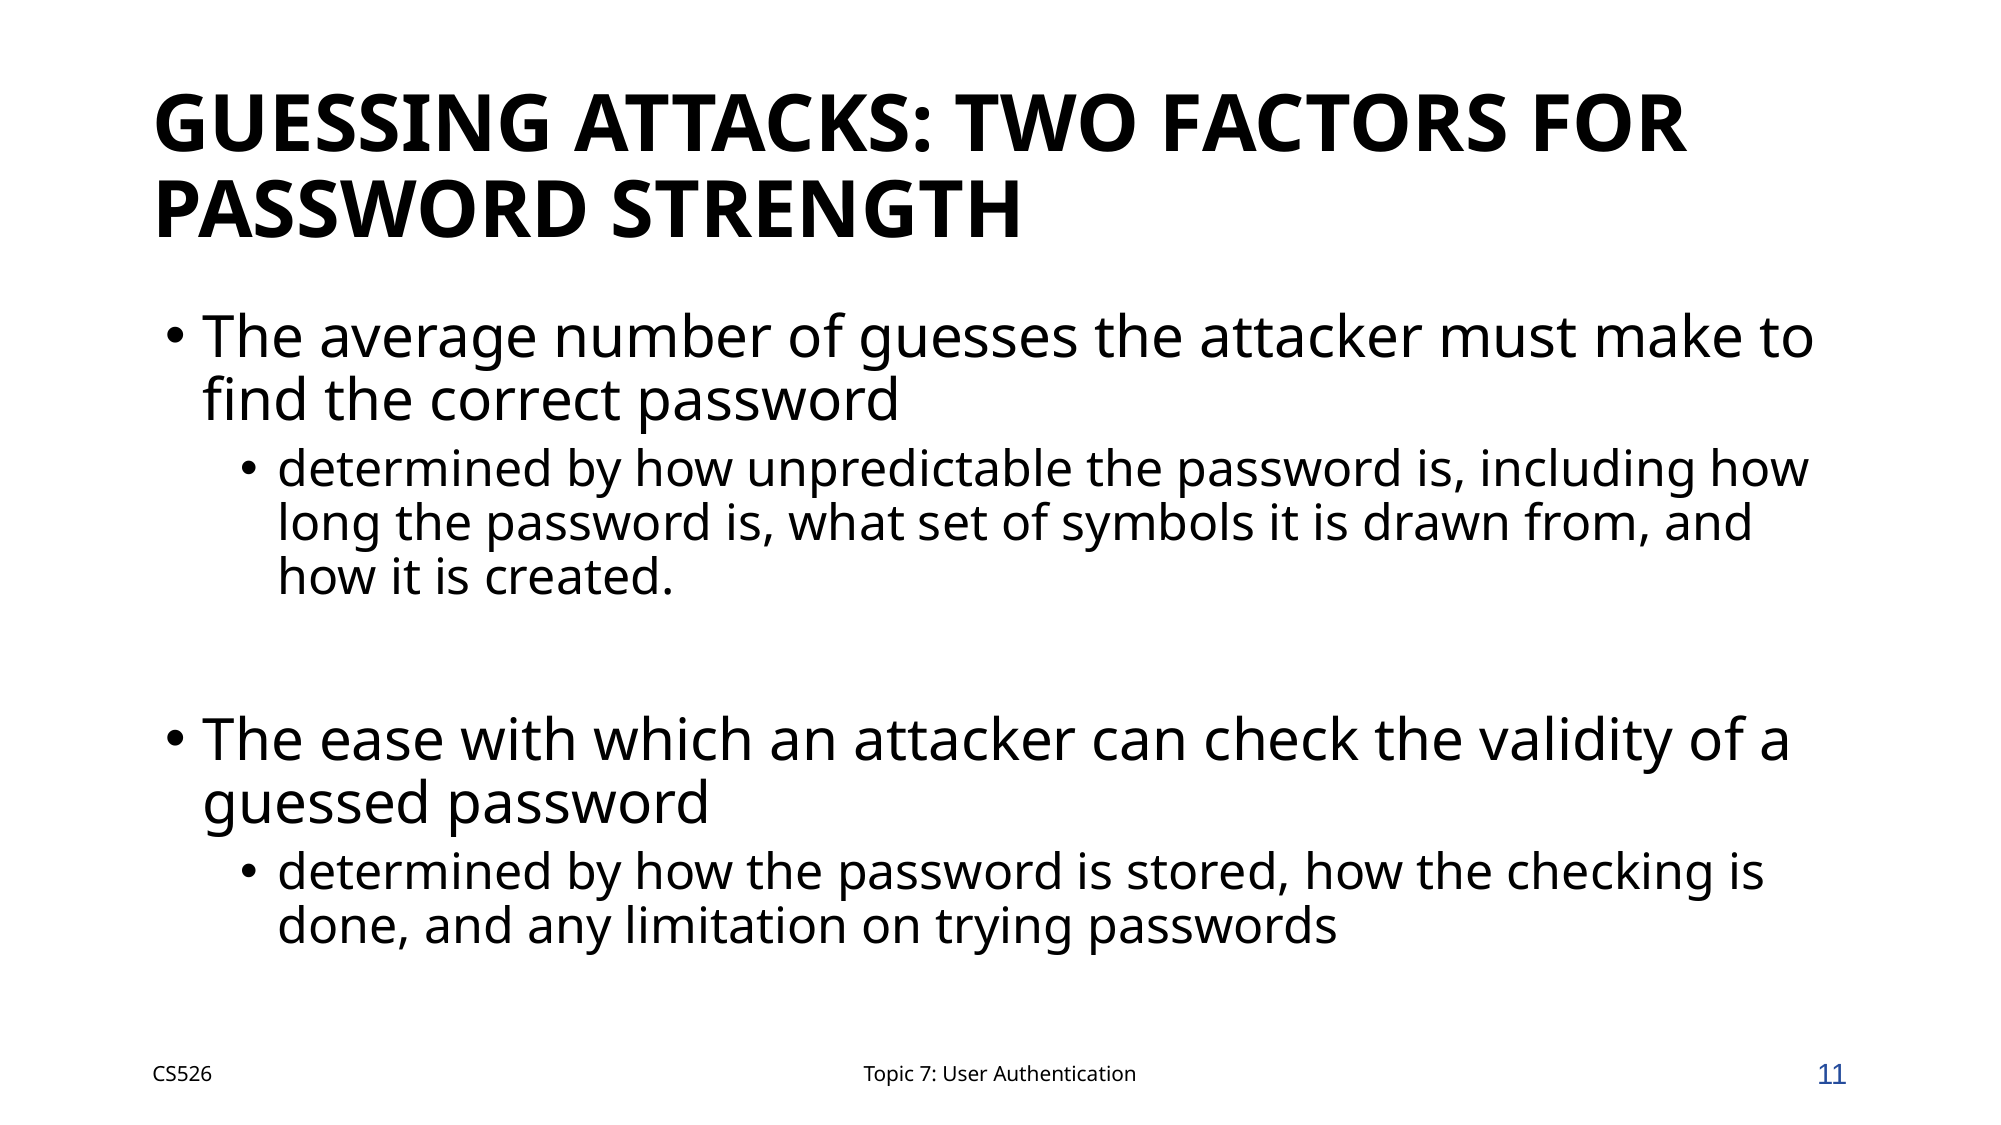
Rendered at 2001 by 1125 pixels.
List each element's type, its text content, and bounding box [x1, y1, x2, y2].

list The average number of guesses the attacker must make to find the correct password determined by how unpredictable the password is, including how long the password is, what set of symbols it is drawn from, and how it is created. The ease with which an attacker can check the validity of a guessed password determined by how the password is stored, how the checking is done, and any limitation on trying passwords [150, 299, 1850, 1014]
slide_number 11 [1412, 1042, 1863, 1103]
footer Topic 7: User Authentication [662, 1042, 1338, 1103]
title Guessing Attacks: Two Factors for Password Strength [137, 59, 1863, 278]
slide_number CS526 [137, 1042, 588, 1103]
